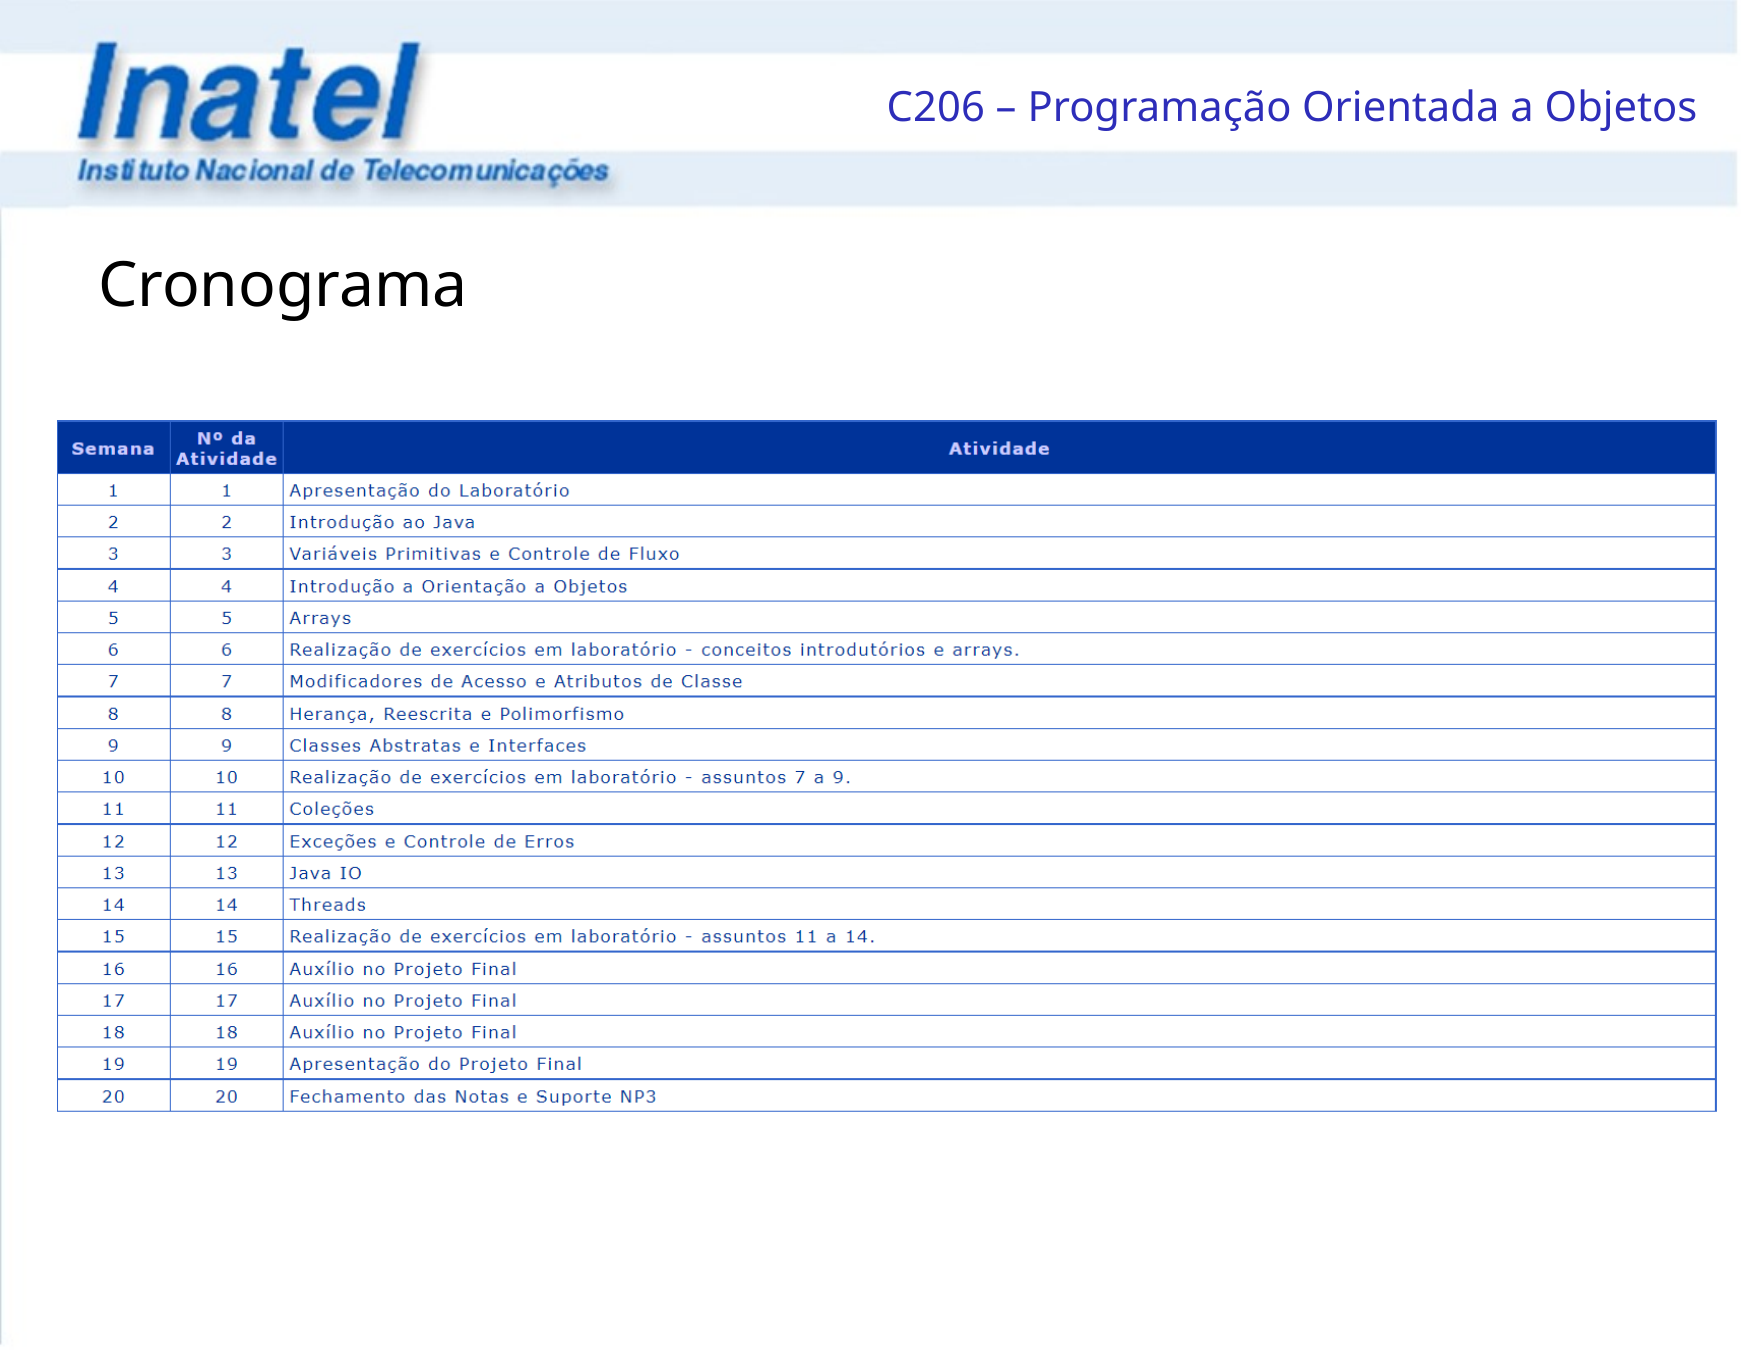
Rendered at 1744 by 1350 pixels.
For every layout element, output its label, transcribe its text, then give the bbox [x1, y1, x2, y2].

text_box C206 – Programação Orientada a Objetos [871, 72, 1736, 137]
title Cronograma [81, 237, 1663, 325]
picture [0, 0, 1744, 1350]
